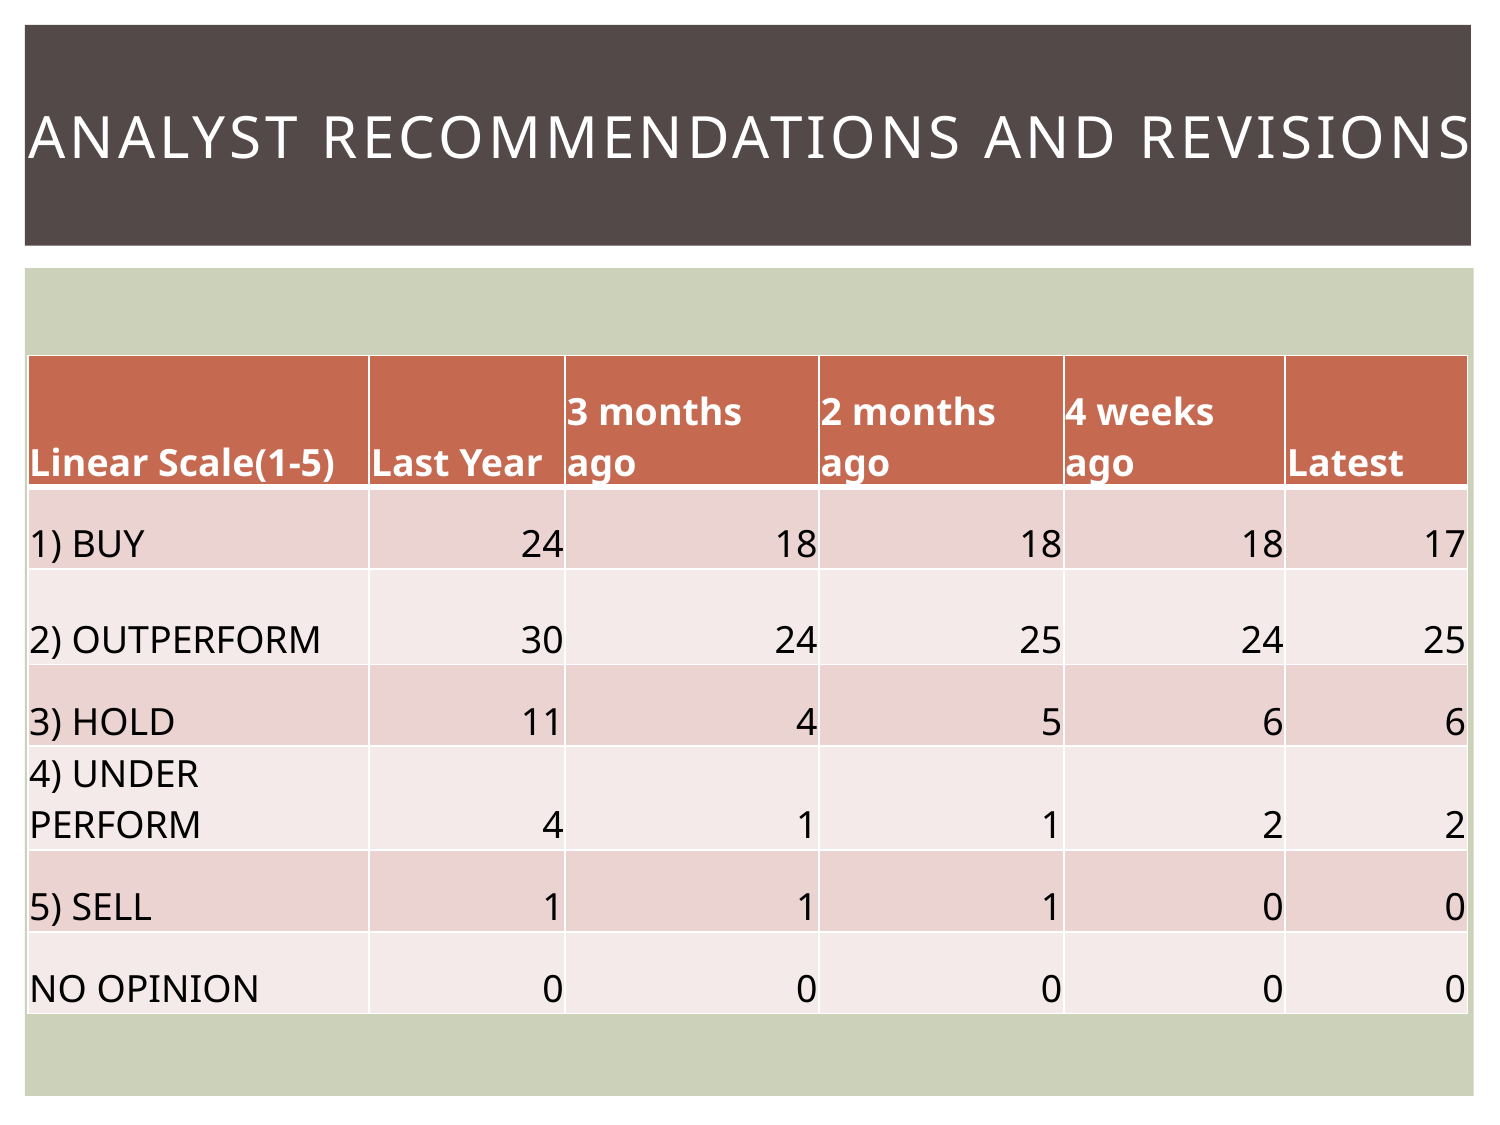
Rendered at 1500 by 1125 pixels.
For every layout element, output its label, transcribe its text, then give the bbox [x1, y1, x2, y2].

table_header 3 months ago [566, 356, 818, 484]
table_cell 1 [370, 851, 564, 931]
table_cell 4 [370, 747, 564, 849]
table_cell 0 [370, 933, 564, 1013]
table_cell 3) HOLD [29, 665, 368, 745]
table_cell NO OPINION [29, 933, 368, 1013]
table_cell 25 [820, 570, 1063, 664]
table_header Latest [1286, 356, 1467, 484]
table_cell 5) SELL [29, 851, 368, 931]
table_header 2 months ago [820, 356, 1063, 484]
title ANALYST RECOMMENDATIONS AND REVISIONs [0, 0, 1500, 270]
table_cell 4) UNDER PERFORM [29, 747, 368, 849]
table_cell 5 [820, 665, 1063, 745]
table_cell 4 [566, 665, 818, 745]
table_cell 0 [1065, 851, 1284, 931]
table_header Last Year [370, 356, 564, 484]
table_cell 2 [1286, 747, 1467, 849]
table_cell 2 [1065, 747, 1284, 849]
table_cell 25 [1286, 570, 1467, 664]
table_header 4 weeks ago [1065, 356, 1284, 484]
table_cell 11 [370, 665, 564, 745]
table_header Linear Scale(1-5) [29, 356, 368, 484]
table_cell 1) BUY [29, 490, 368, 568]
table_cell 1 [566, 747, 818, 849]
table_cell 1 [566, 851, 818, 931]
table_cell 24 [370, 490, 564, 568]
table_cell 0 [1065, 933, 1284, 1013]
table_cell 0 [1286, 851, 1467, 931]
table_cell 18 [1065, 490, 1284, 568]
table_cell 18 [820, 490, 1063, 568]
table_cell 24 [566, 570, 818, 664]
table_cell 0 [820, 933, 1063, 1013]
table_cell 1 [820, 747, 1063, 849]
table_cell 17 [1286, 490, 1467, 568]
table_cell 6 [1286, 665, 1467, 745]
table_cell 0 [1286, 933, 1467, 1013]
table_cell 2) OUTPERFORM [29, 570, 368, 664]
table_cell 0 [566, 933, 818, 1013]
table_cell 1 [820, 851, 1063, 931]
table_cell 6 [1065, 665, 1284, 745]
table_cell 30 [370, 570, 564, 664]
table_cell 18 [566, 490, 818, 568]
table_cell 24 [1065, 570, 1284, 664]
